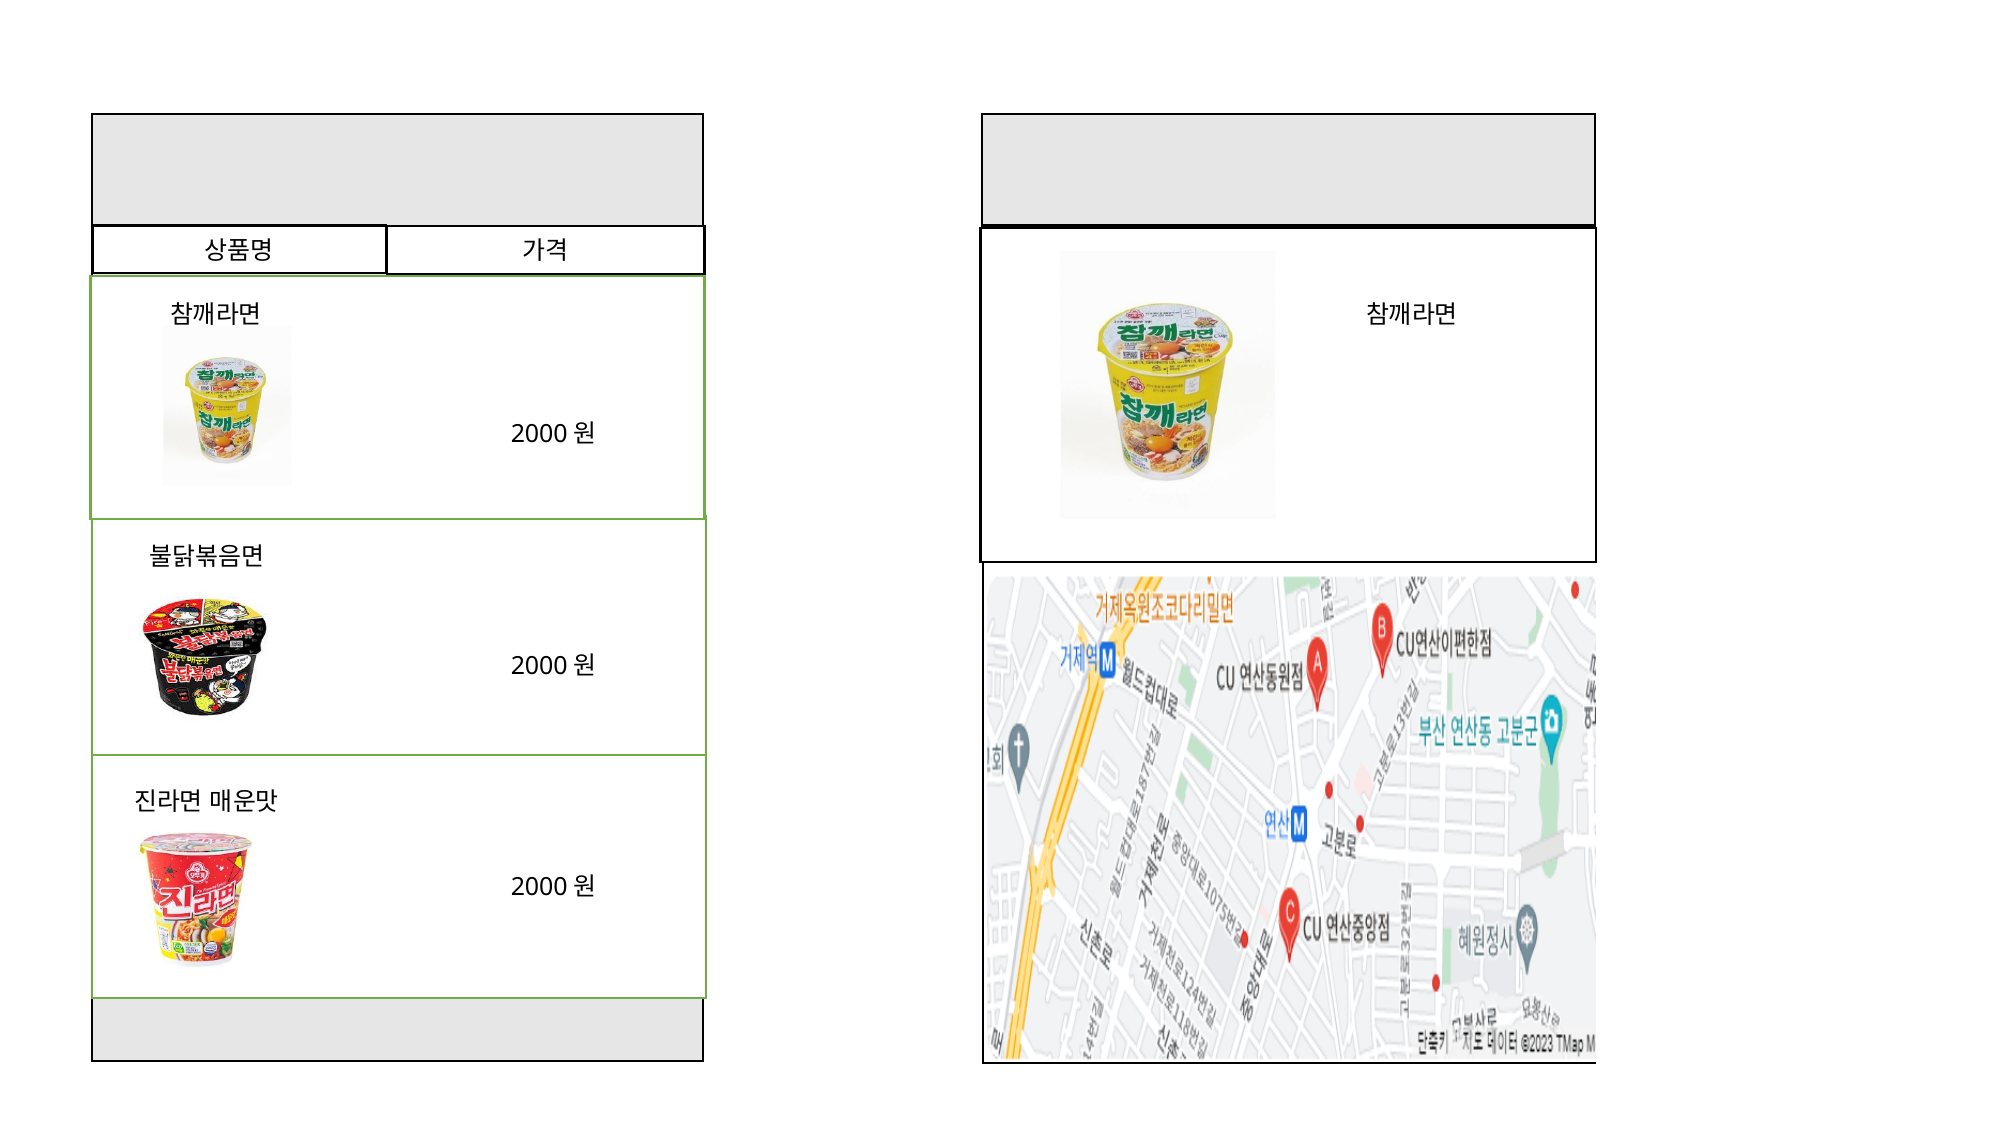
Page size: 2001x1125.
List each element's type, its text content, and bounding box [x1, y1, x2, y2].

picture [984, 563, 1596, 1062]
picture [127, 831, 263, 967]
text_box 가격 [386, 225, 706, 275]
picture [147, 326, 307, 486]
text_box 참깨라면 [155, 291, 299, 326]
text_box [91, 113, 704, 275]
text_box 2000원 [496, 863, 617, 909]
text_box 참깨라면 [1351, 291, 1499, 337]
picture [127, 580, 285, 738]
text_box [979, 227, 1597, 563]
text_box [981, 113, 1596, 227]
text_box [91, 754, 707, 999]
text_box 진라면 매운맛 [119, 778, 322, 823]
text_box 2000원 [496, 642, 617, 687]
text_box [91, 999, 704, 1062]
text_box 상품명 [92, 224, 387, 274]
text_box 2000원 [496, 410, 617, 456]
text_box 불닭볶음면 [134, 533, 299, 579]
text_box [91, 515, 707, 754]
text_box [89, 275, 706, 520]
picture [1034, 251, 1301, 519]
